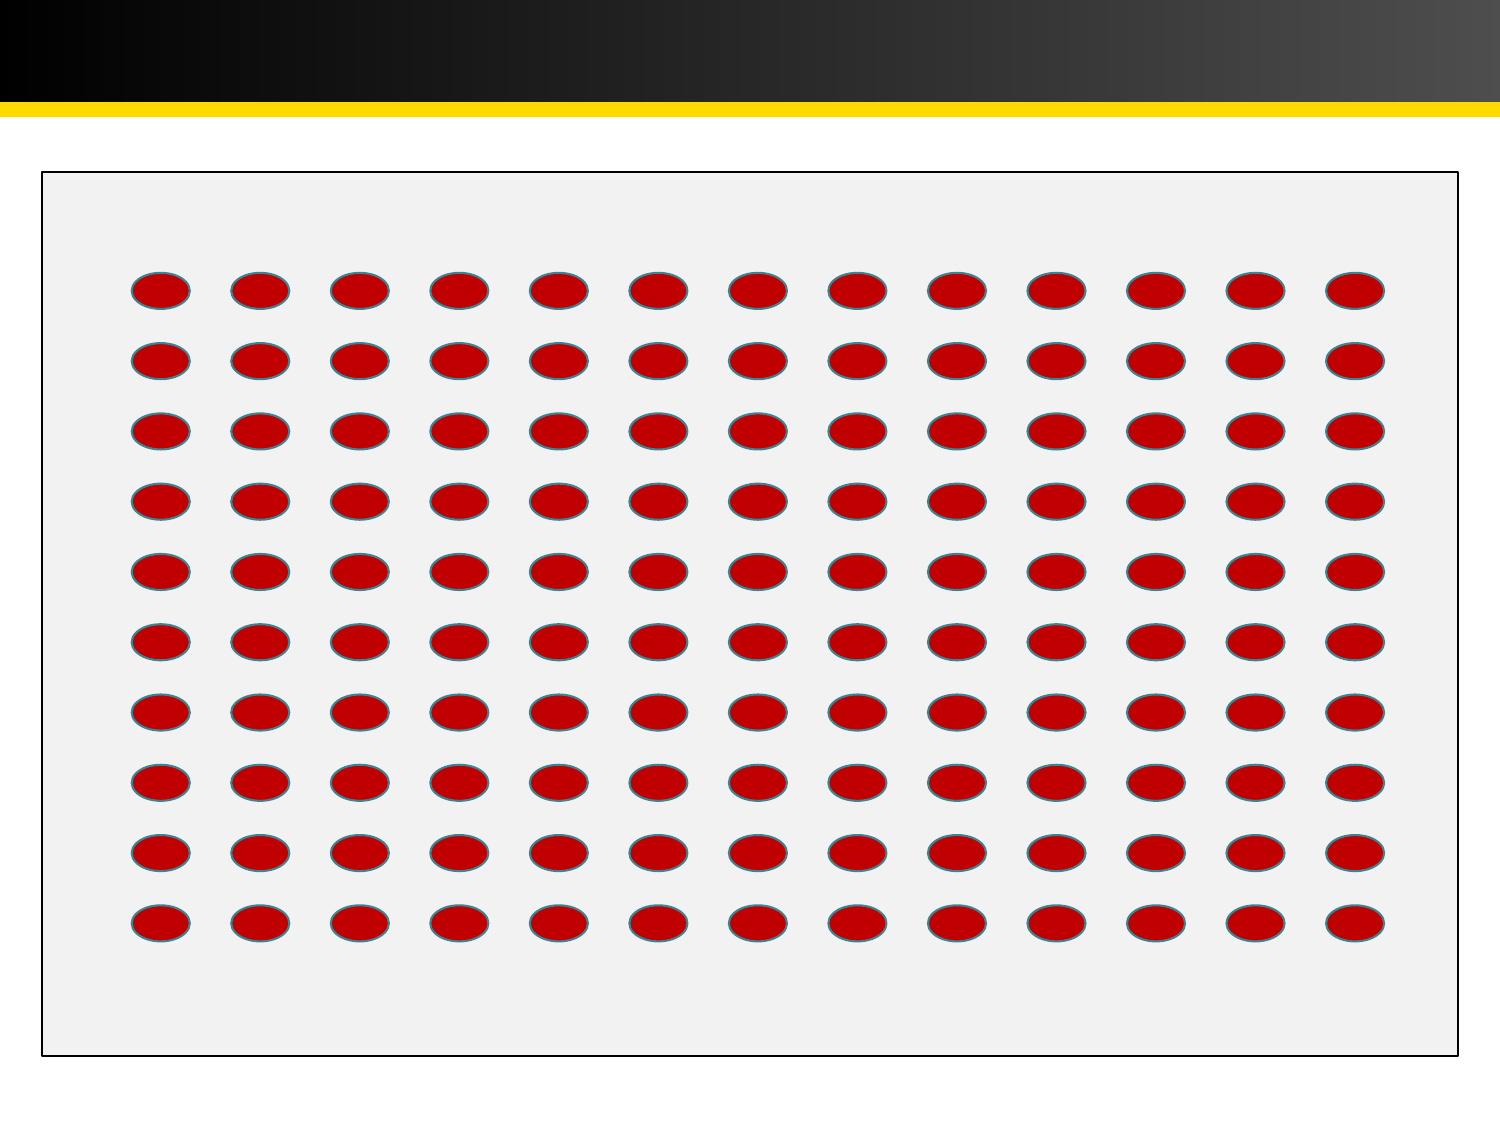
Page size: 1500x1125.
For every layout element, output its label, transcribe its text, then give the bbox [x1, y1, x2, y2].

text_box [131, 272, 1385, 942]
title Sowing [0, 11, 1326, 92]
text_box [41, 171, 1459, 1057]
